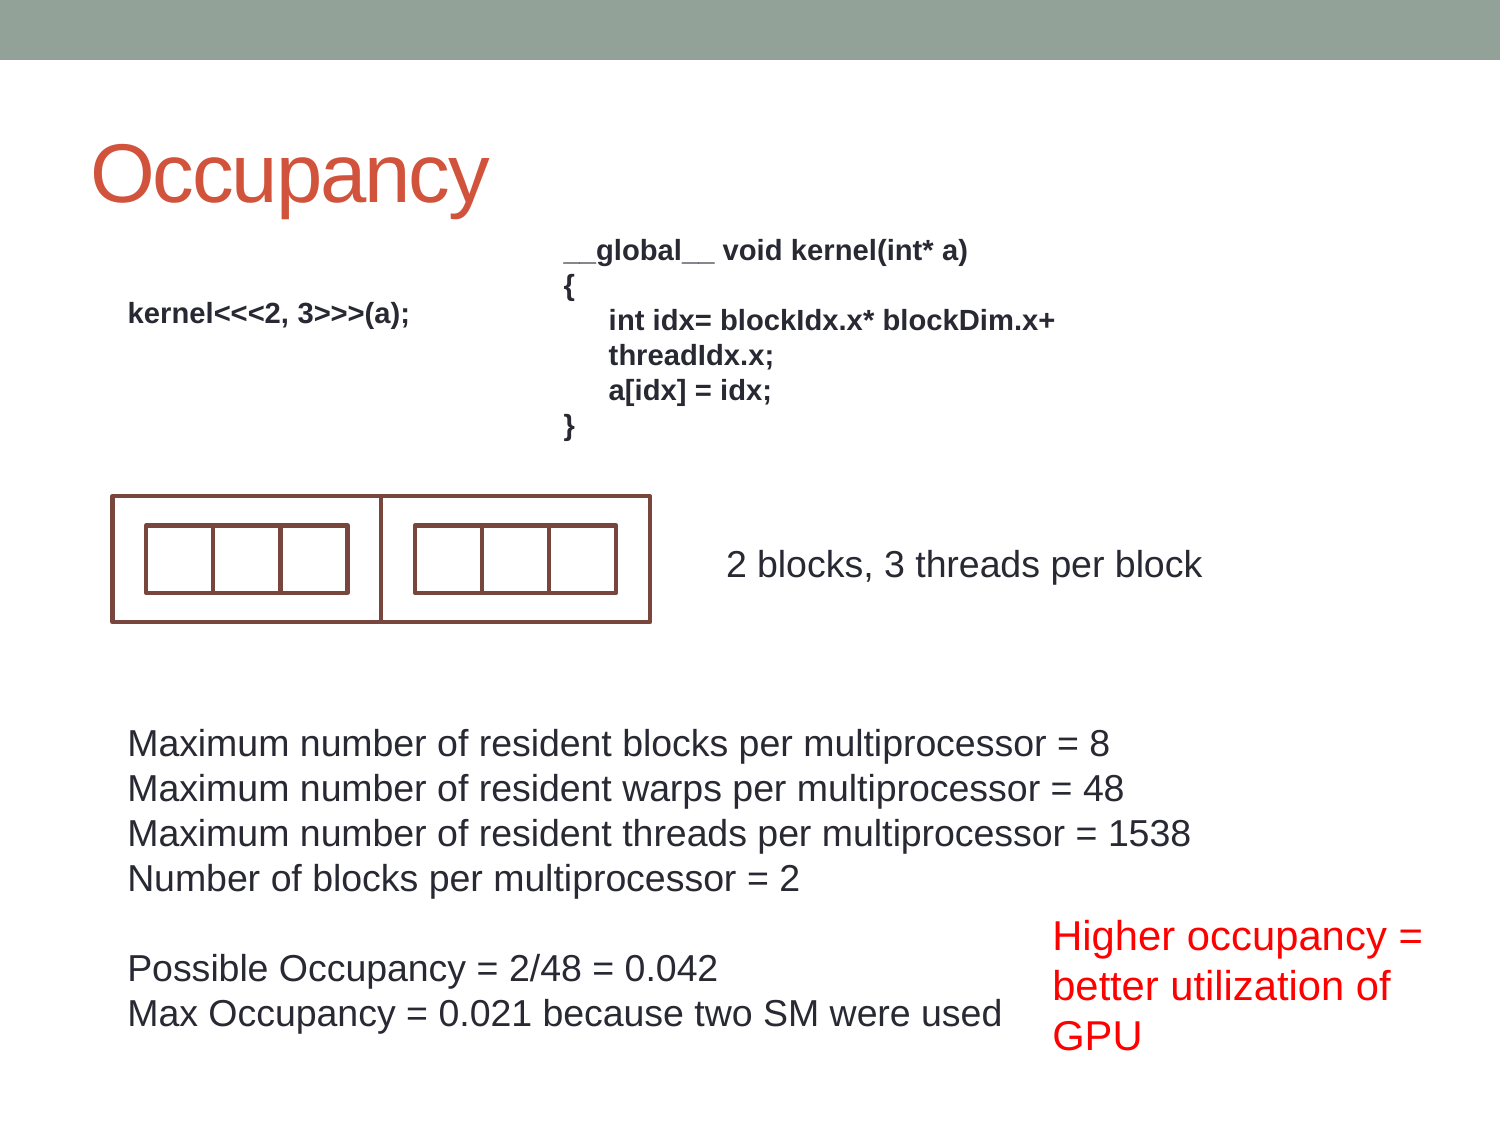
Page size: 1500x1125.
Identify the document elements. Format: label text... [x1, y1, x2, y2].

text_box Maximum number of resident blocks per multiprocessor = 8 Maximum number of resident warps per multiprocessor = 48 Maximum number of resident threads per multiprocessor = 1538 Number of blocks per multiprocessor = 2 Possible Occupancy = 2/48 = 0.042 Max Occupancy = 0.021 because two SM were used [112, 711, 1281, 1087]
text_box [112, 495, 651, 623]
text_box Higher occupancy = better utilization of GPU [1037, 901, 1463, 1067]
title Occupancy [75, 87, 1425, 250]
text_box kernel<<<2, 3>>>(a); [113, 287, 426, 338]
text_box 2 blocks, 3 threads per block [711, 532, 1284, 593]
text_box __global__ void kernel(int* a) { int idx= blockIdx.x* blockDim.x+ threadIdx.x; a[idx] = idx; } [548, 224, 1174, 449]
